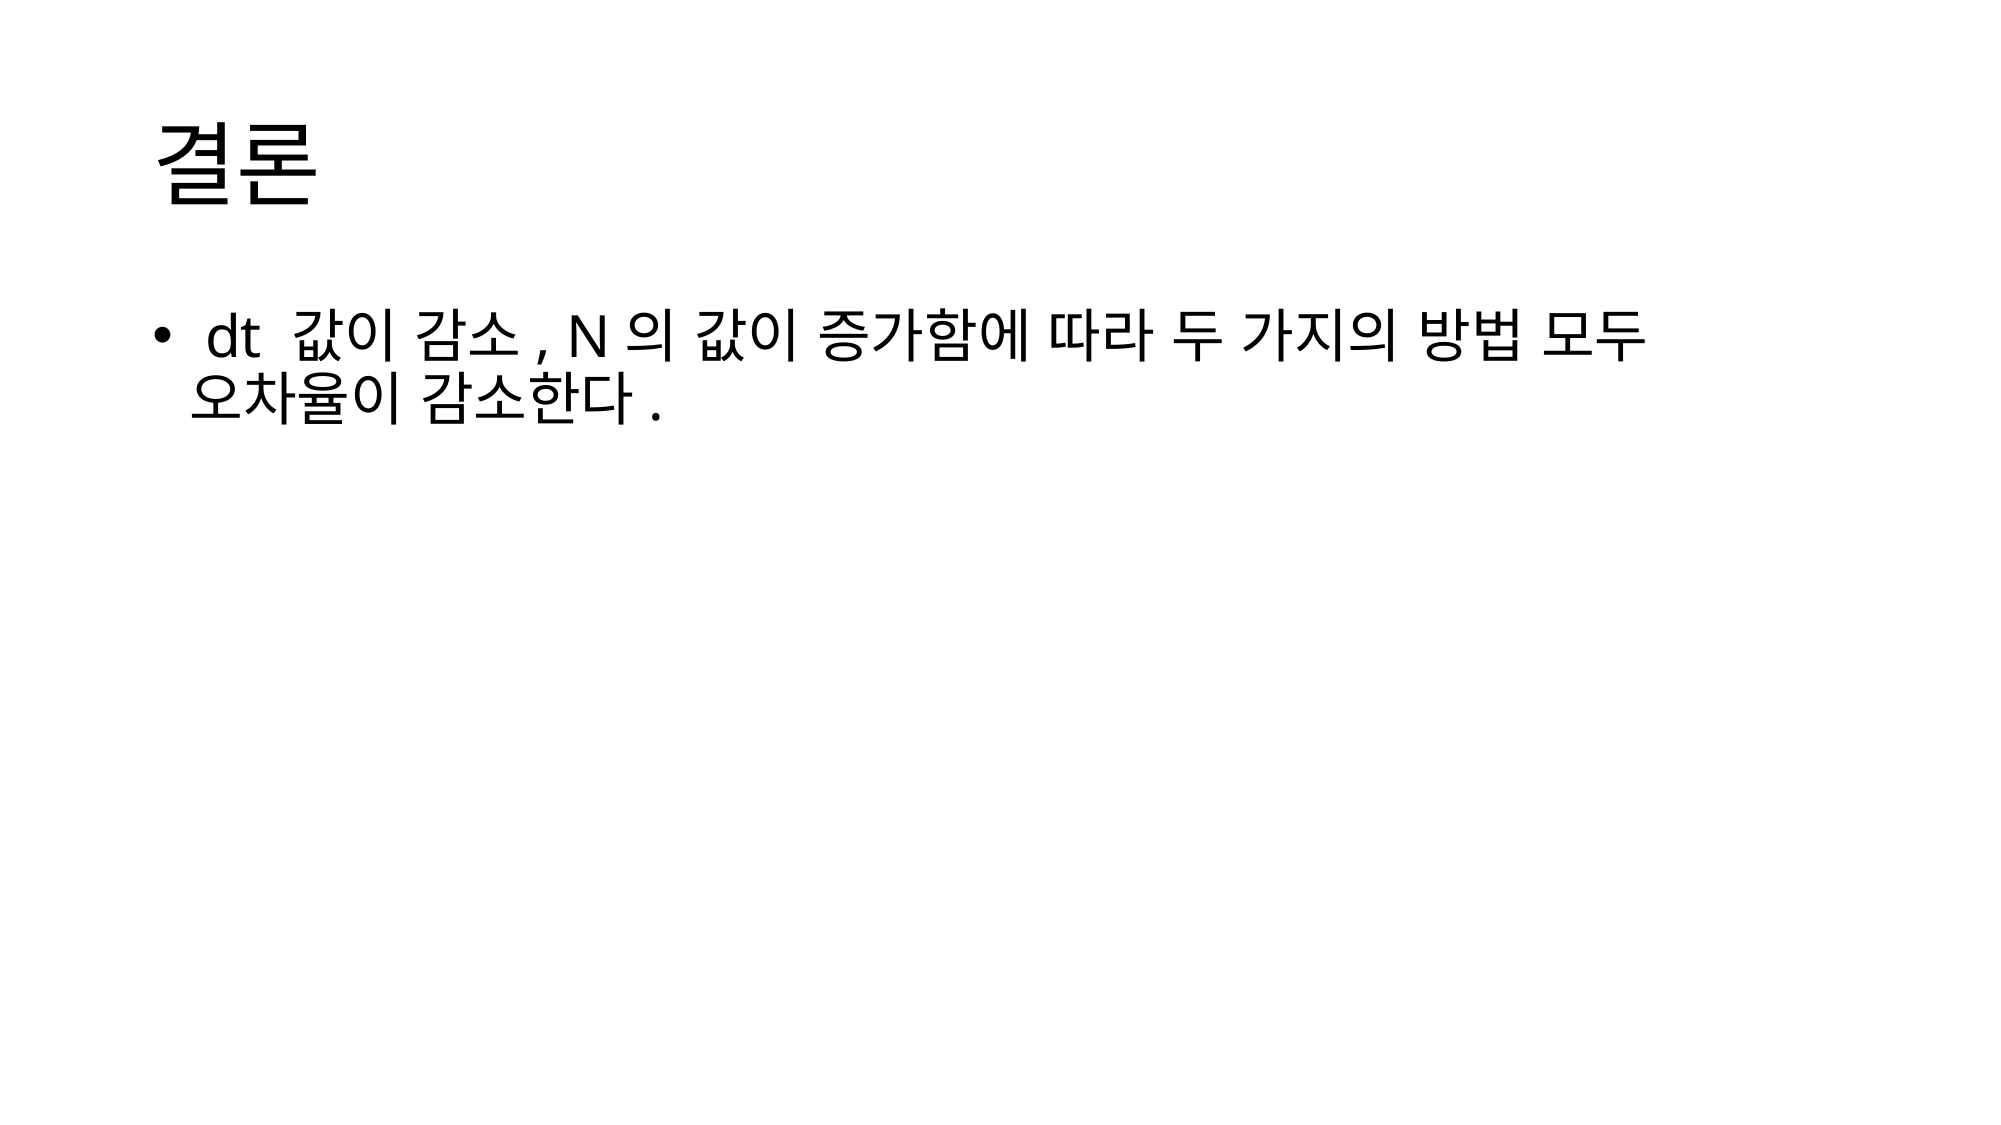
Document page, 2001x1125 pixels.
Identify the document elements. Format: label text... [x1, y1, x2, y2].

title 결론 [137, 59, 1863, 278]
list dt 값이 감소, N의 값이 증가함에 따라 두 가지의 방법 모두 오차율이 감소한다. [137, 299, 1863, 1014]
